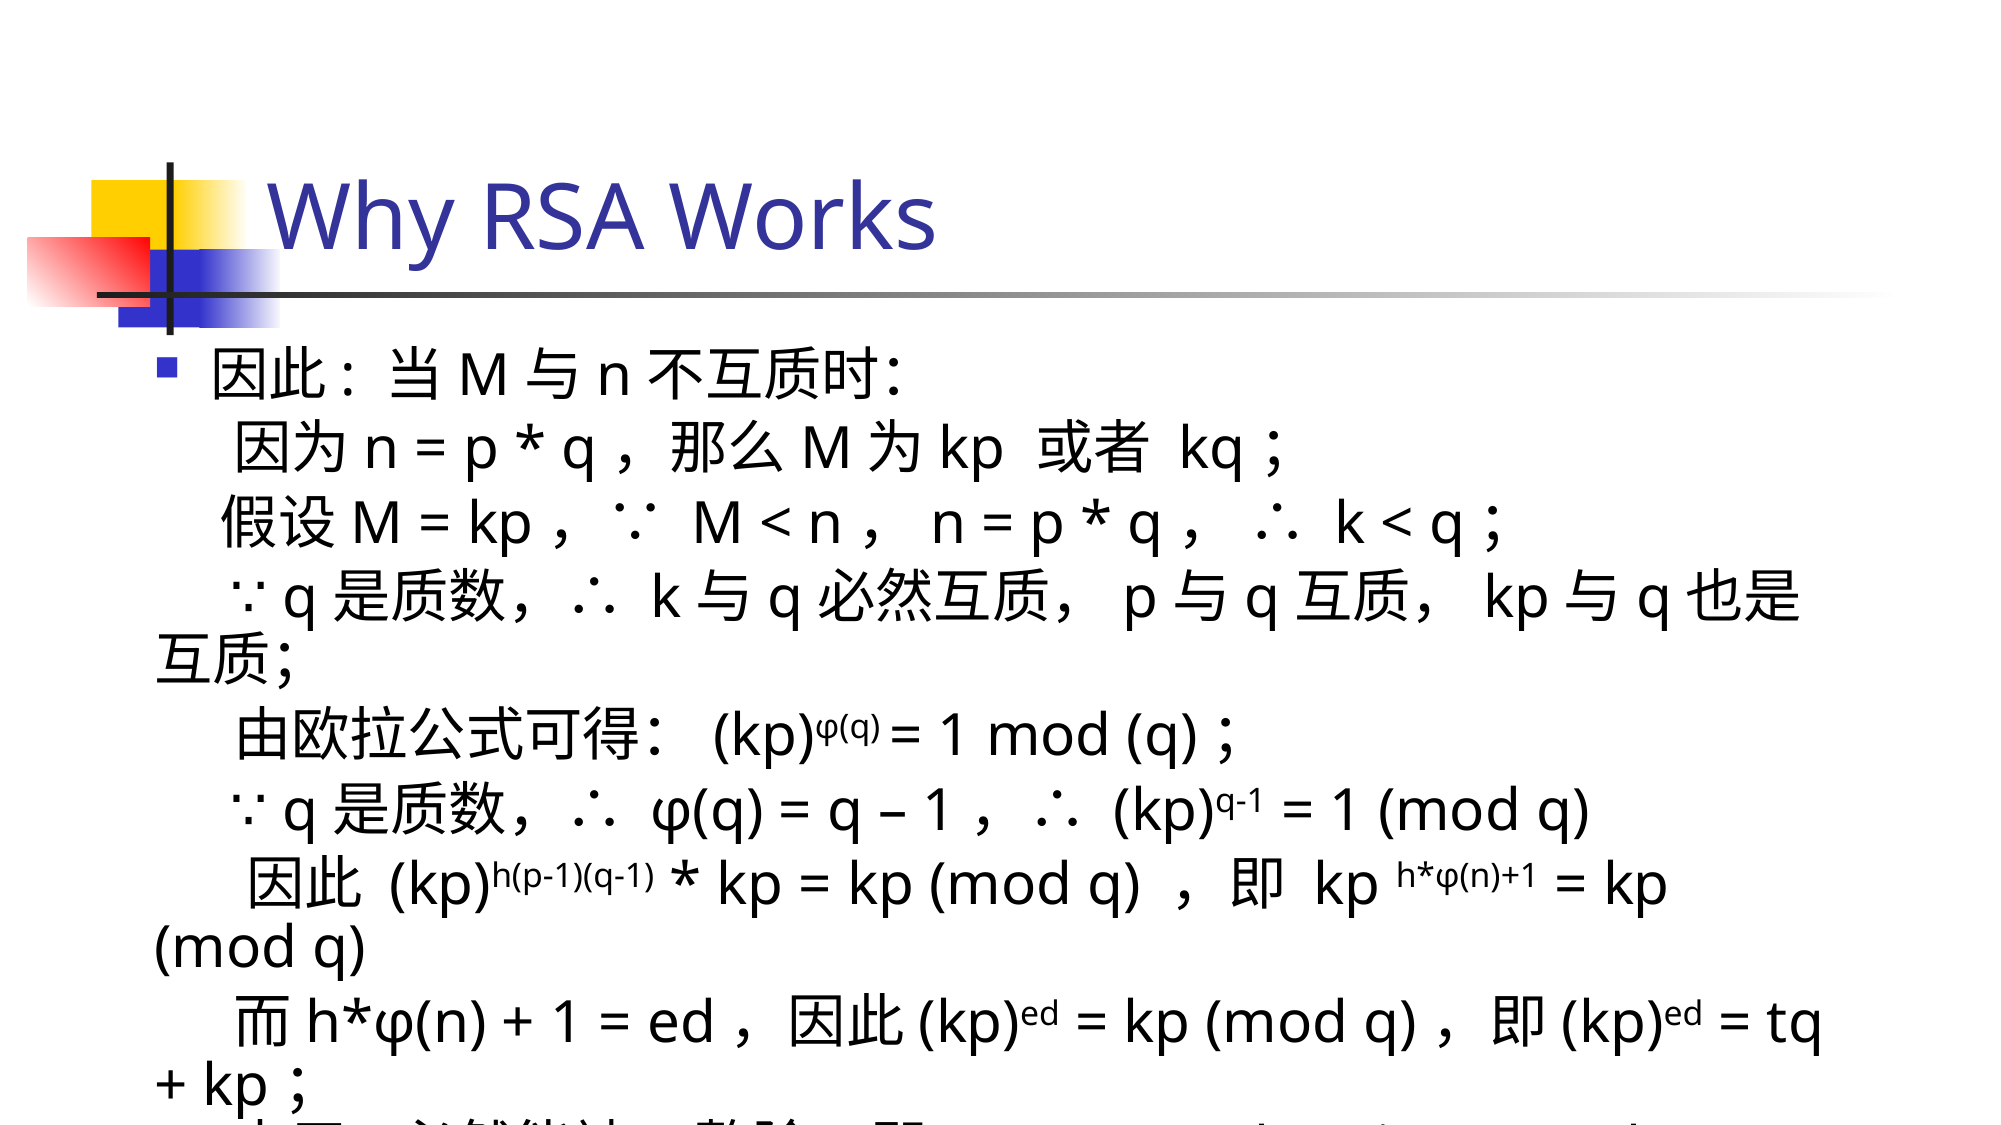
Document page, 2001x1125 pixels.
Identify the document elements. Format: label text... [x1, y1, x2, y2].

list 因此: 当M与n不互质时： 因为n = p * q，那么M为kp 或者 kq； 假设M = kp，∵ M < n，n = p * q， ∴ k < q； ∵ q是质数，∴ k与q必然互质，p与q互质，kp与q也是互质； 由欧拉公式可得：(kp)φ(q) = 1 mod (q)； ∵ q是质数，∴ φ(q) = q – 1，∴ (kp)q-1 = 1 (mod q) 因此 (kp)h(p-1)(q-1) * kp = kp (mod q) ，即 kp h*φ(n)+1 = kp (mod q) 而h*φ(n) + 1 = ed，因此(kp)ed = kp (mod q)，即(kp)ed = tq + kp； 由于t必然能被p整除，即 t = t1pq，(kp) ed = t1pq + kp； 即可推出Med = t1n + M，即 Med = M (mod n) [139, 343, 1840, 1019]
title Why RSA Works [251, 35, 1957, 275]
